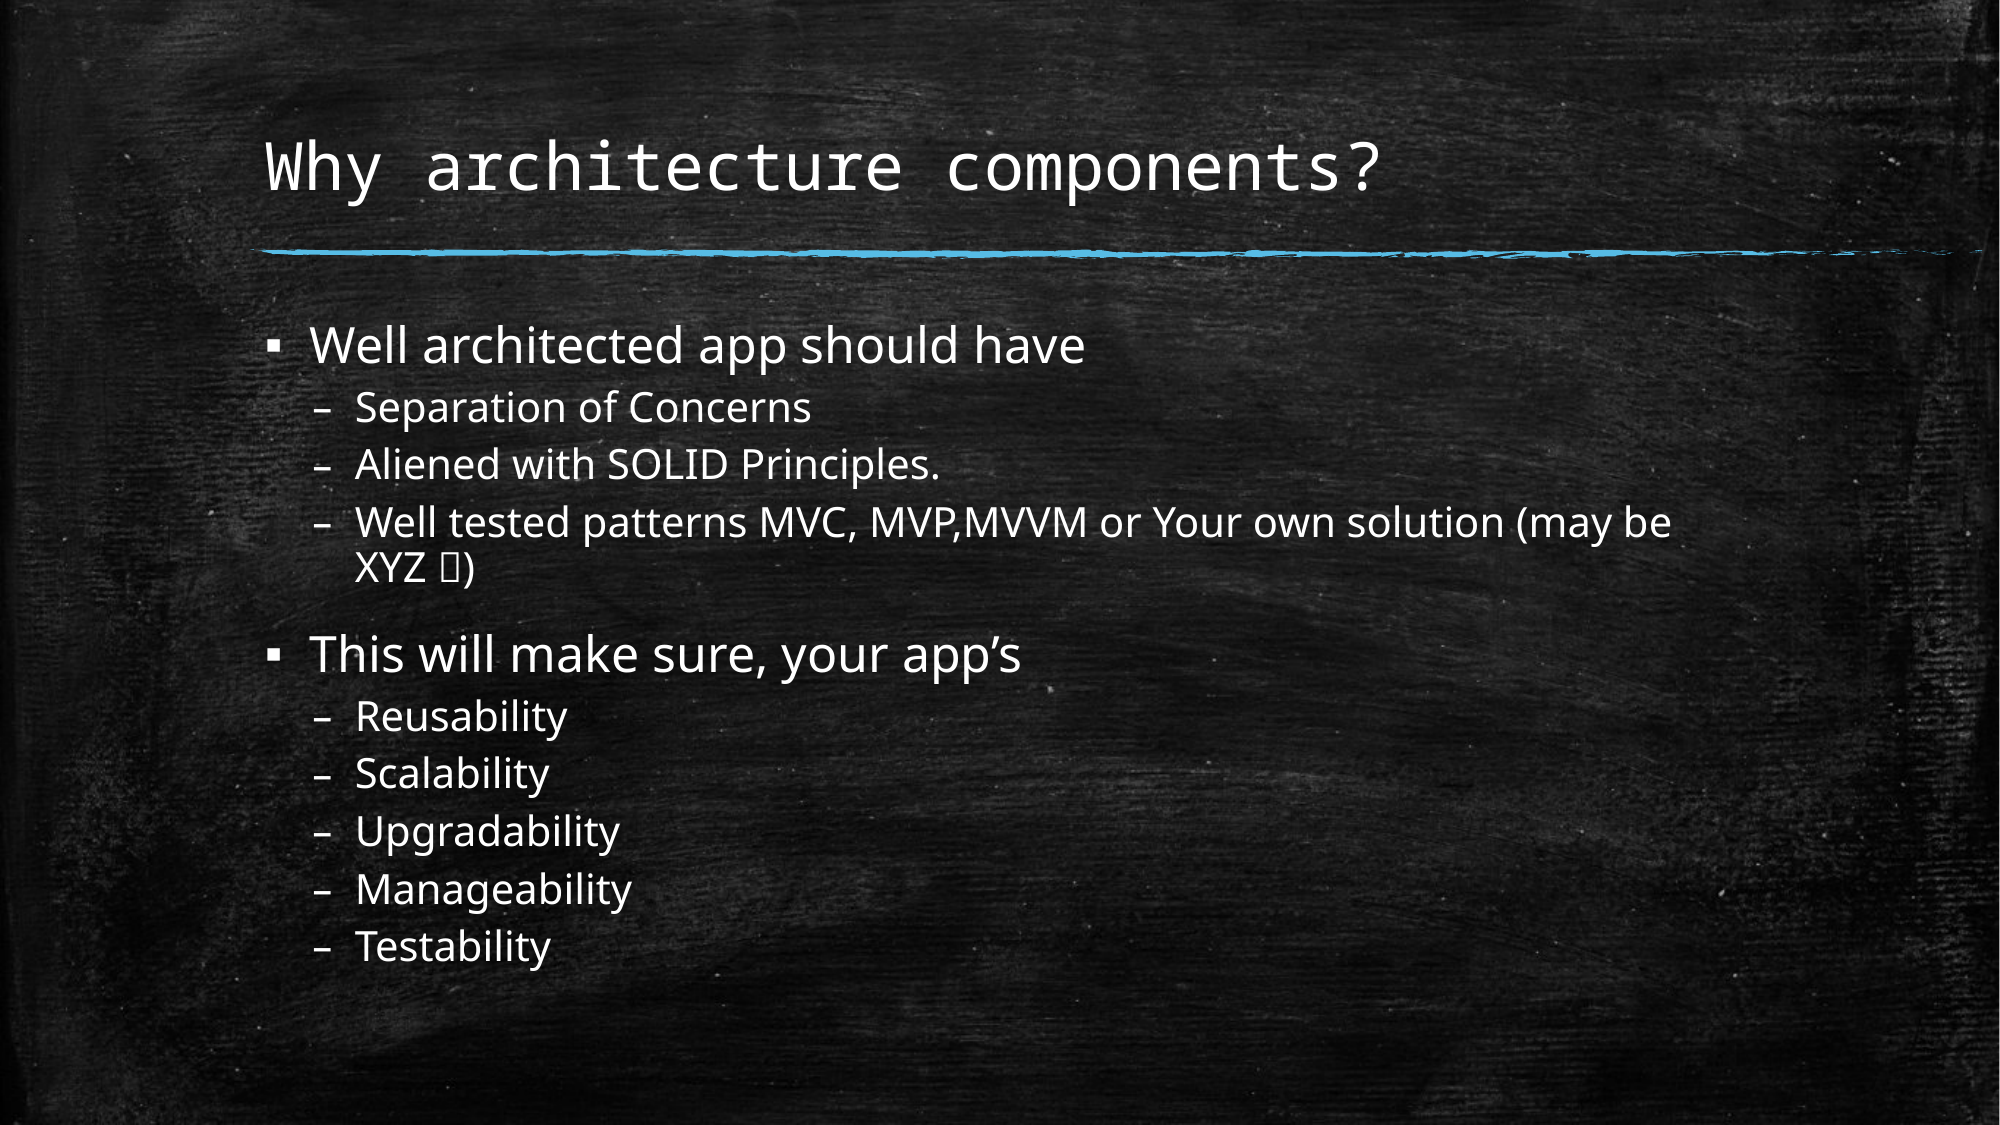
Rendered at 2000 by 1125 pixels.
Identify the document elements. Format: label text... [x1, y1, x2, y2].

title Why architecture components? [249, 45, 1750, 213]
list Well architected app should have Separation of Concerns Aliened with SOLID Principles. Well tested patterns MVC, MVP,MVVM or Your own solution (may be XYZ ) This will make sure, your app’s Reusability Scalability Upgradability Manageability Testability [249, 312, 1750, 1013]
